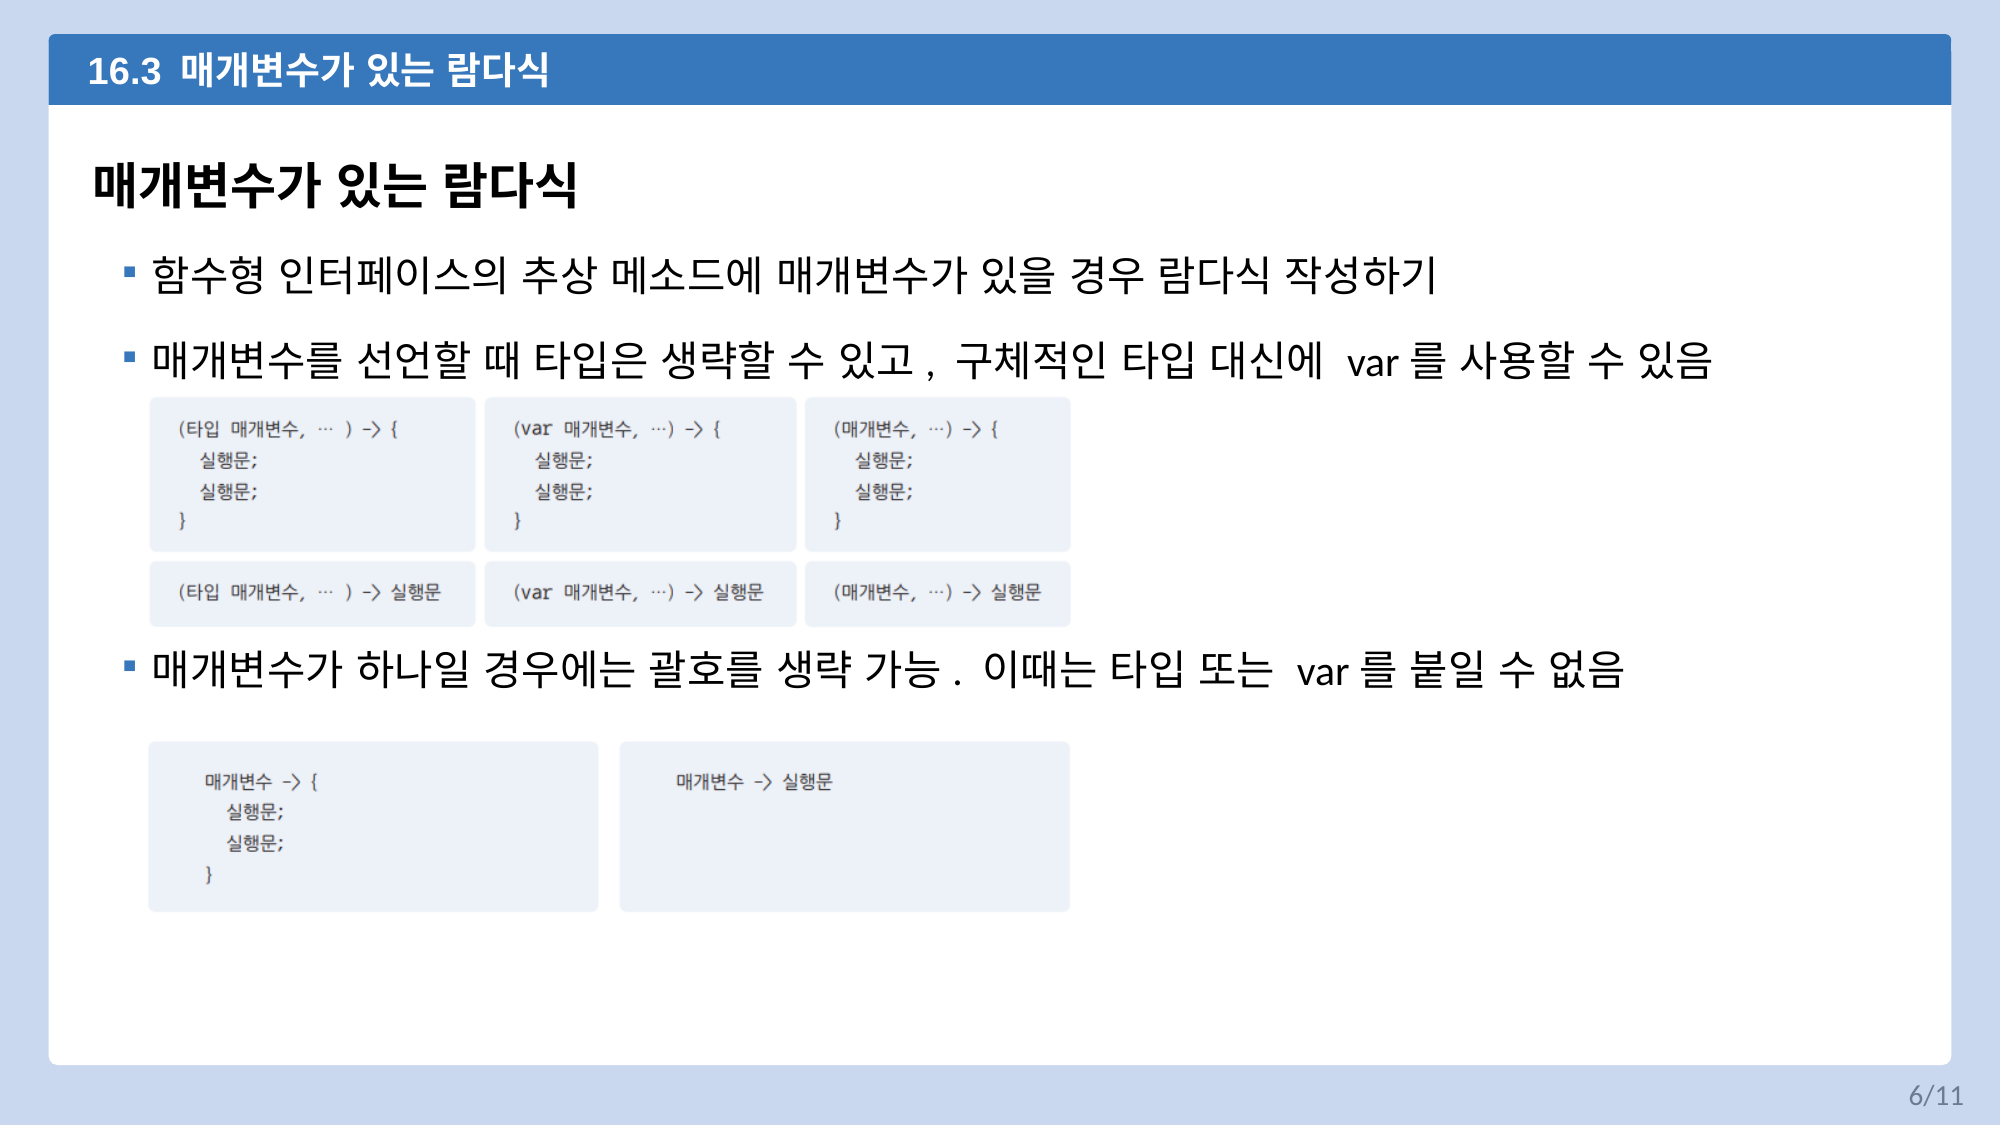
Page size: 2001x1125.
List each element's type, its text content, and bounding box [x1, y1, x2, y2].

title 16.3 매개변수가 있는 람다식 [72, 44, 1798, 101]
picture [144, 385, 1077, 632]
picture [141, 730, 1077, 921]
list 매개변수가 있는 람다식 함수형 인터페이스의 추상 메소드에 매개변수가 있을 경우 람다식 작성하기 매개변수를 선언할 때 타입은 생략할 수 있고, 구체적인 타입 대신에 var를 사용할 수 있음 매개변수가 하나일 경우에는 괄호를 생략 가능. 이때는 타입 또는 var를 붙일 수 없음 [77, 116, 1927, 1044]
